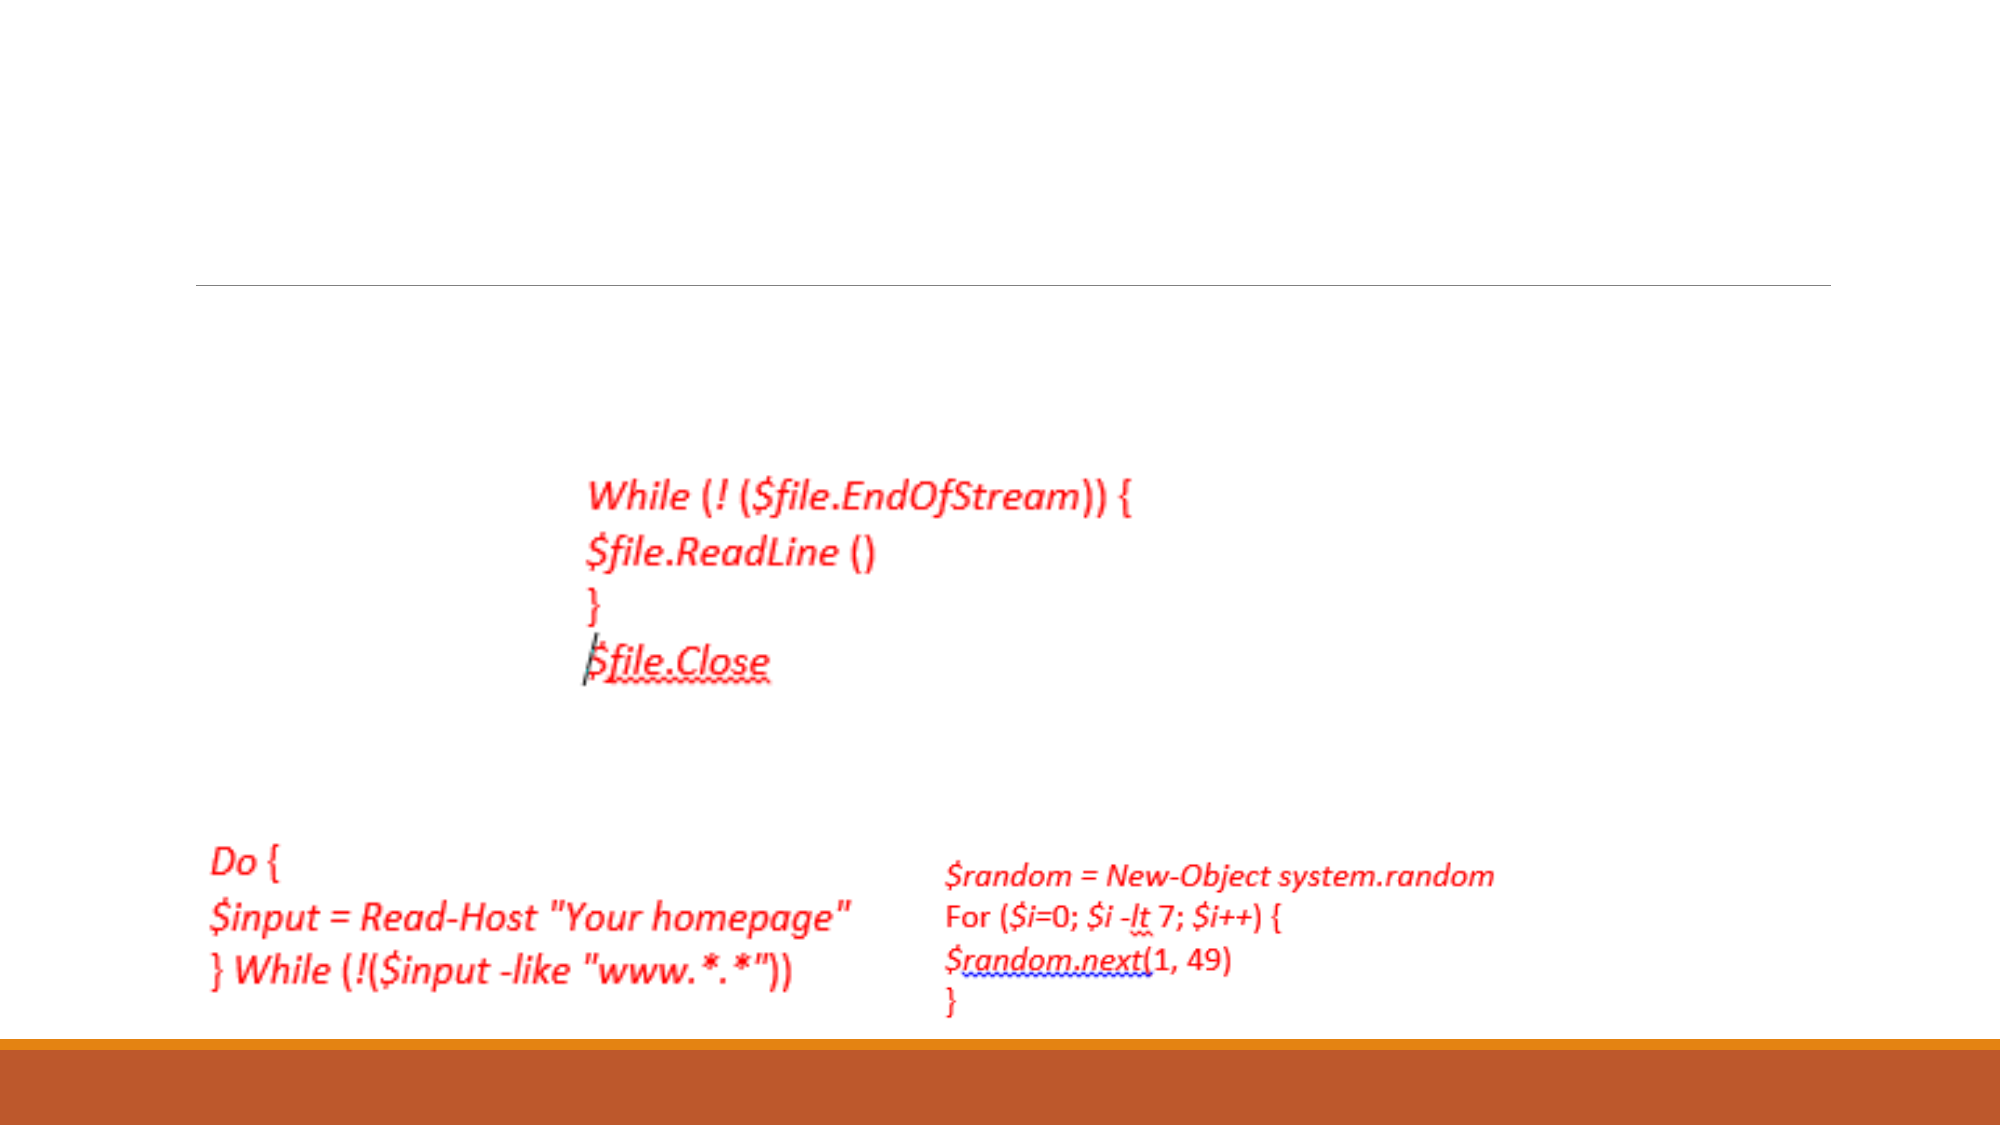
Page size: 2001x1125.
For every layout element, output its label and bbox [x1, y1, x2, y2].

picture [936, 849, 1505, 1030]
picture [199, 831, 864, 1004]
list [572, 474, 1175, 695]
